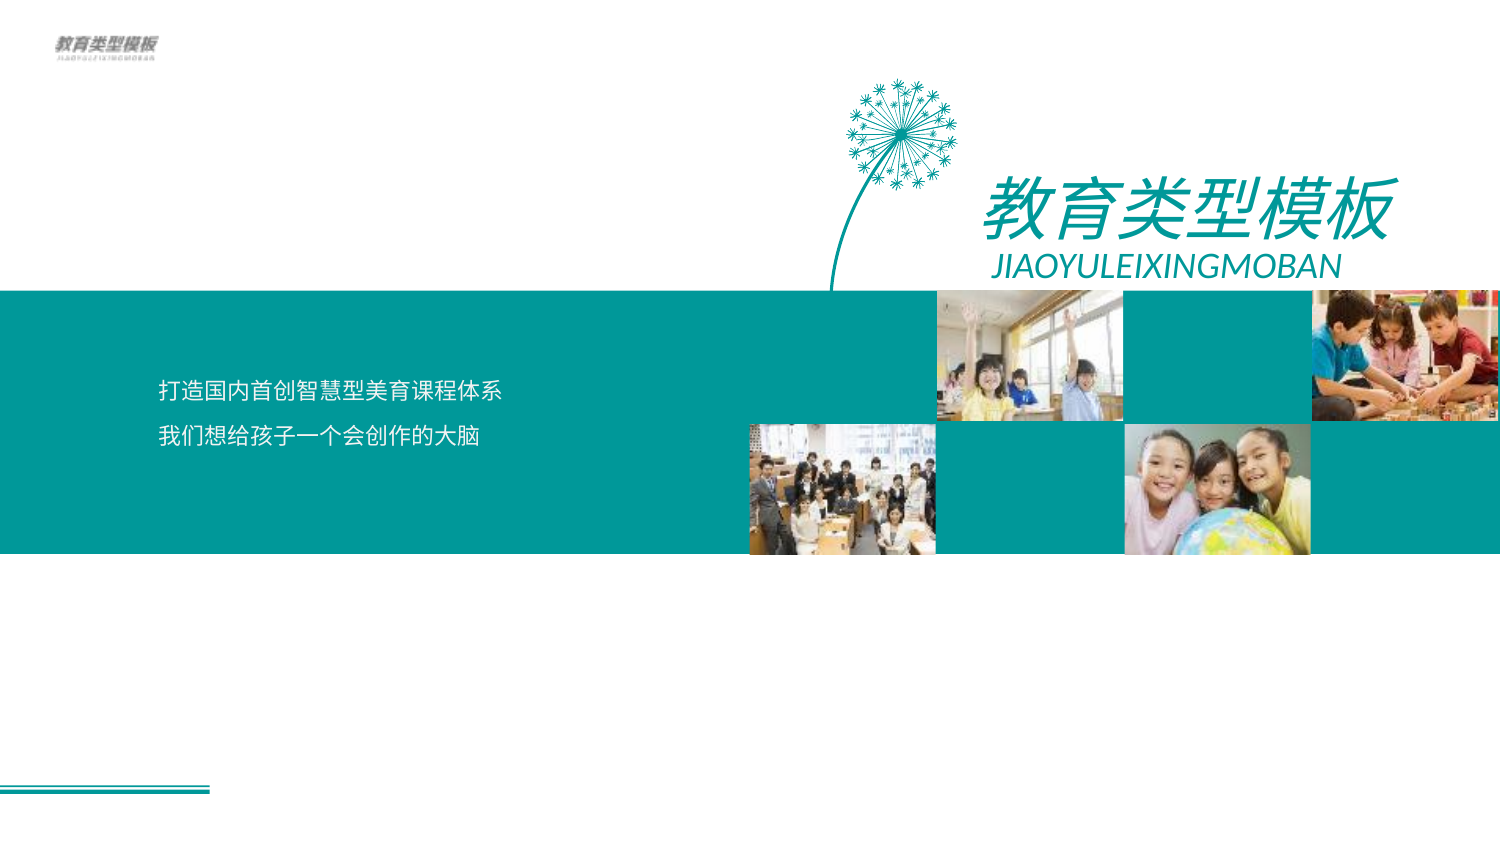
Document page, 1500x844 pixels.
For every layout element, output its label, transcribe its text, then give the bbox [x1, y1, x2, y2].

picture [937, 290, 1124, 421]
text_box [829, 76, 944, 308]
text_box JIAOYULEIXINGMOBAN [980, 235, 1397, 293]
picture [749, 424, 936, 555]
text_box 我们想给孩子一个会创作的大脑 [152, 415, 587, 456]
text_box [0, 785, 210, 794]
picture [1124, 424, 1311, 555]
text_box 打造国内首创智慧型美育课程体系 [152, 370, 587, 411]
text_box [0, 290, 1500, 555]
picture [40, 30, 170, 67]
picture [1311, 290, 1499, 421]
text_box 教育类型模板 [944, 160, 1450, 255]
